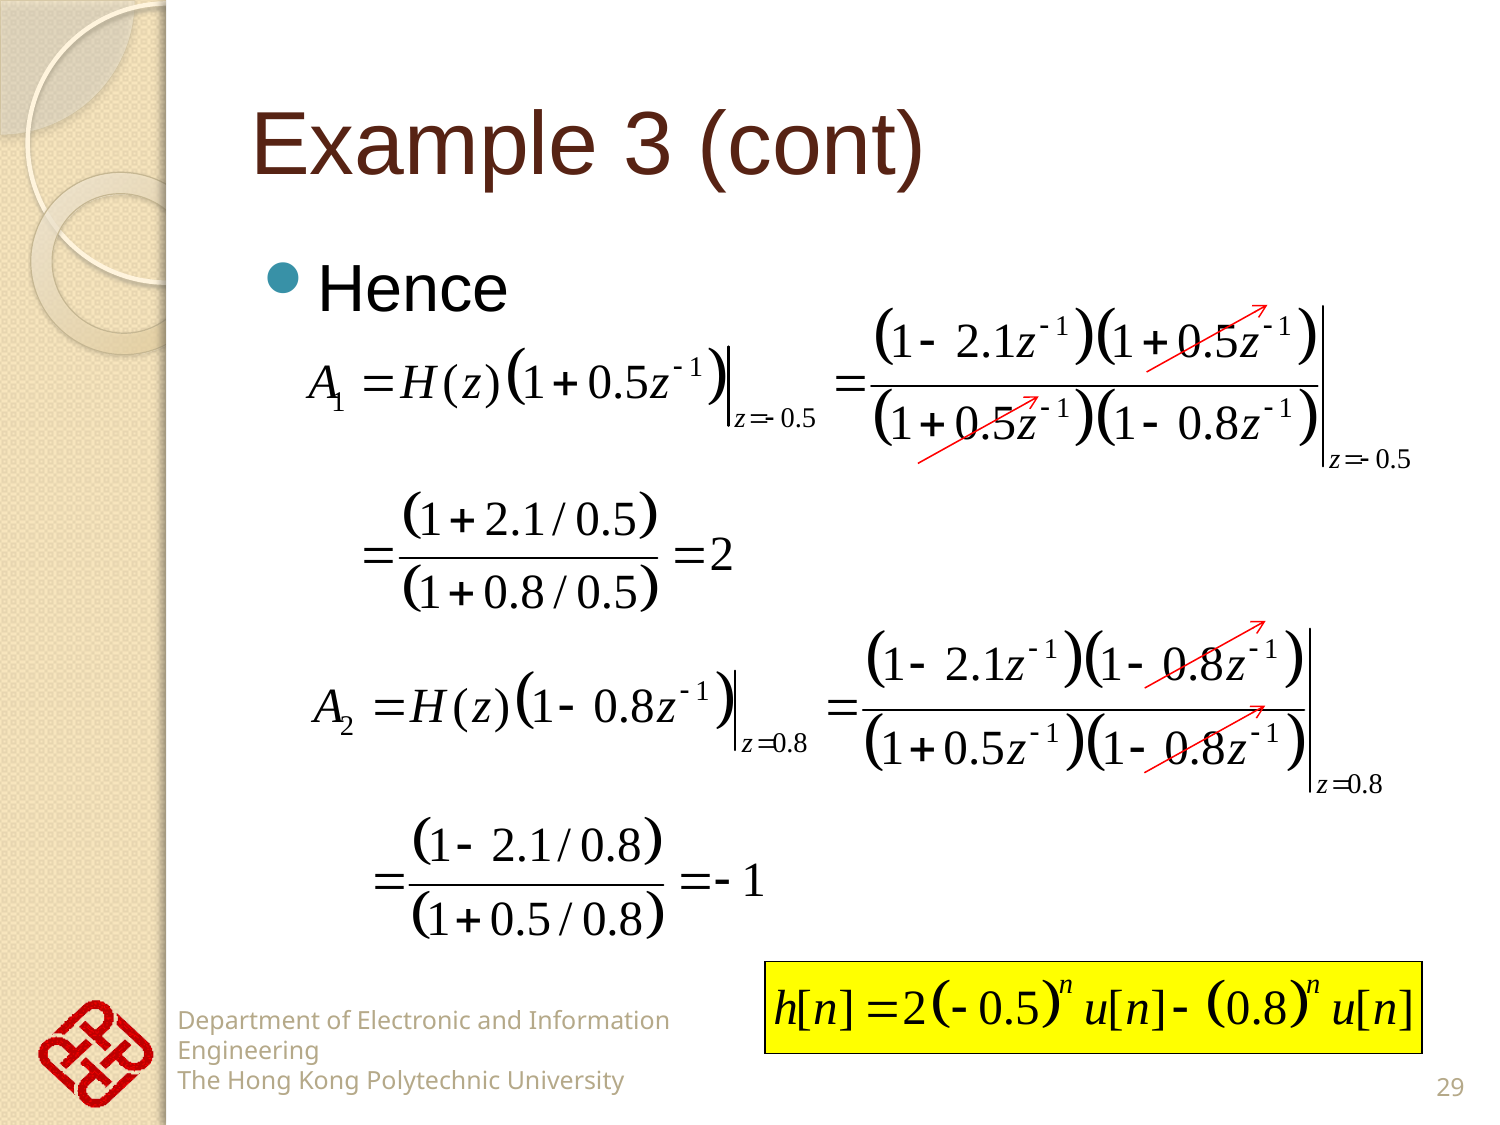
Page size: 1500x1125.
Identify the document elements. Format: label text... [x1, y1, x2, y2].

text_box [302, 618, 1393, 964]
title Example 3 (cont) [235, 45, 1466, 233]
picture [37, 999, 155, 1109]
slide_number 29 [1413, 1034, 1488, 1113]
list Hence [235, 237, 1466, 1025]
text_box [1146, 304, 1268, 373]
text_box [1144, 620, 1266, 689]
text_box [1144, 705, 1266, 773]
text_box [917, 395, 1039, 464]
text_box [765, 962, 1422, 1053]
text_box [296, 297, 1420, 635]
